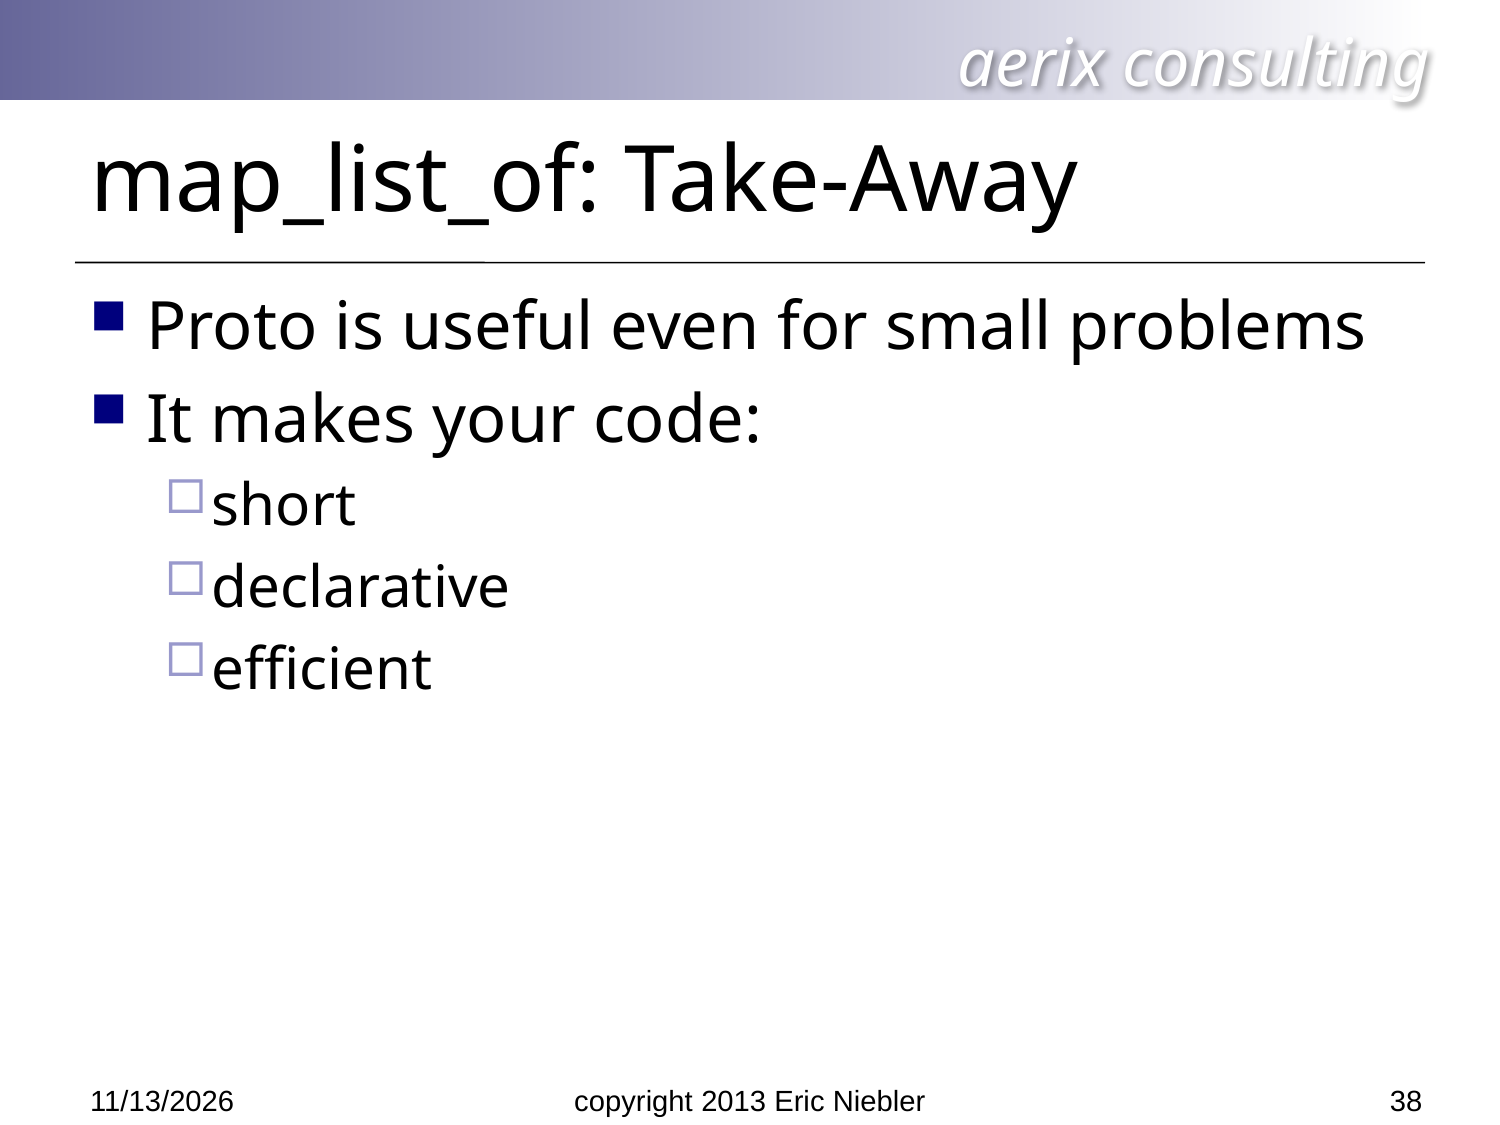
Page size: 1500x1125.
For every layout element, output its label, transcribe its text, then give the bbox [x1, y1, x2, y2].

slide_number 38 [1237, 1050, 1438, 1125]
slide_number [75, 1050, 275, 1125]
footer copyright 2013 Eric Niebler [512, 1050, 988, 1125]
list Proto is useful even for small problems It makes your code: short declarative efficient [75, 275, 1438, 1050]
title map_list_of: Take-Away [75, 99, 1425, 250]
